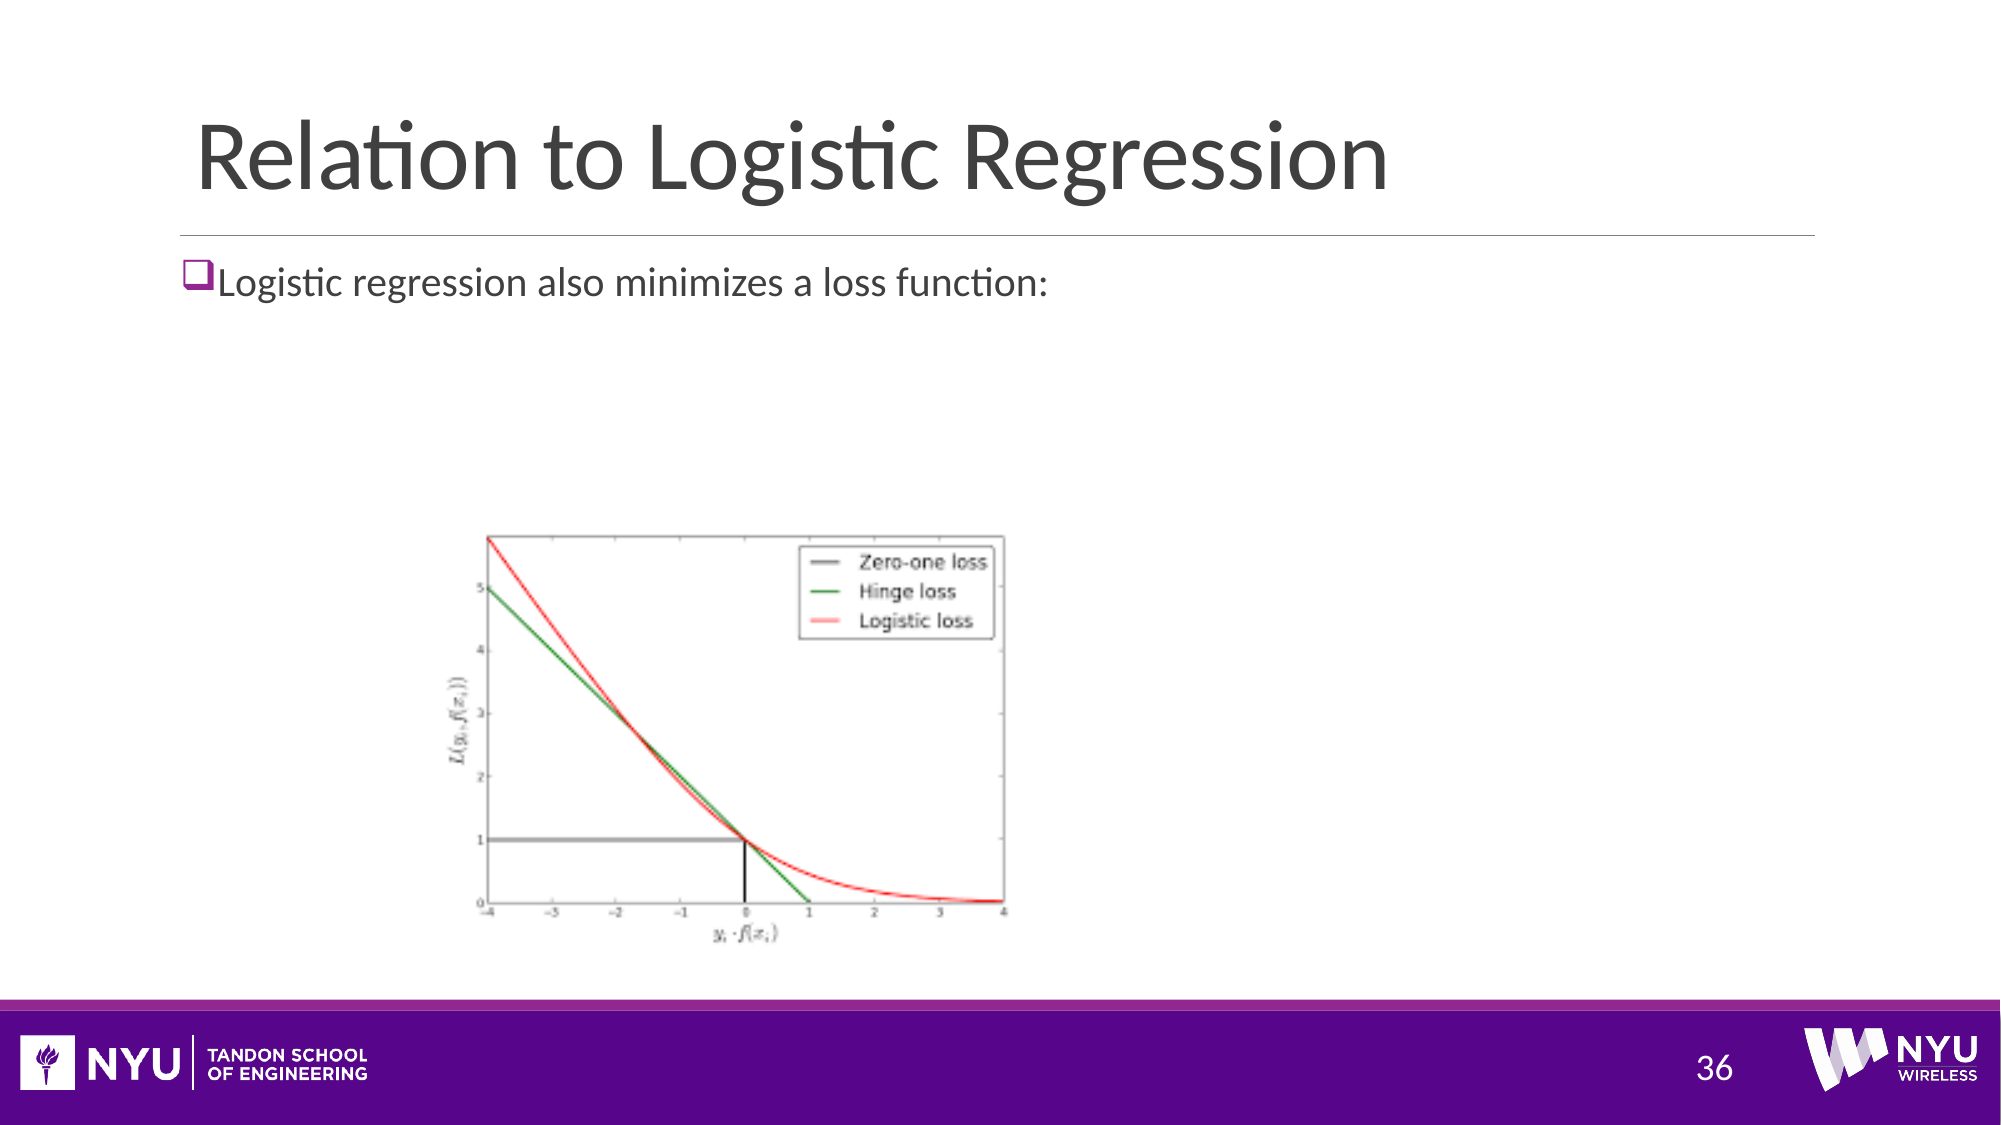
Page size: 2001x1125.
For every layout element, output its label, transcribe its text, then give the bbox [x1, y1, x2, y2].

picture [404, 491, 1072, 964]
title Relation to Logistic Regression [180, 47, 1830, 218]
slide_number 36 [1533, 1035, 1749, 1096]
